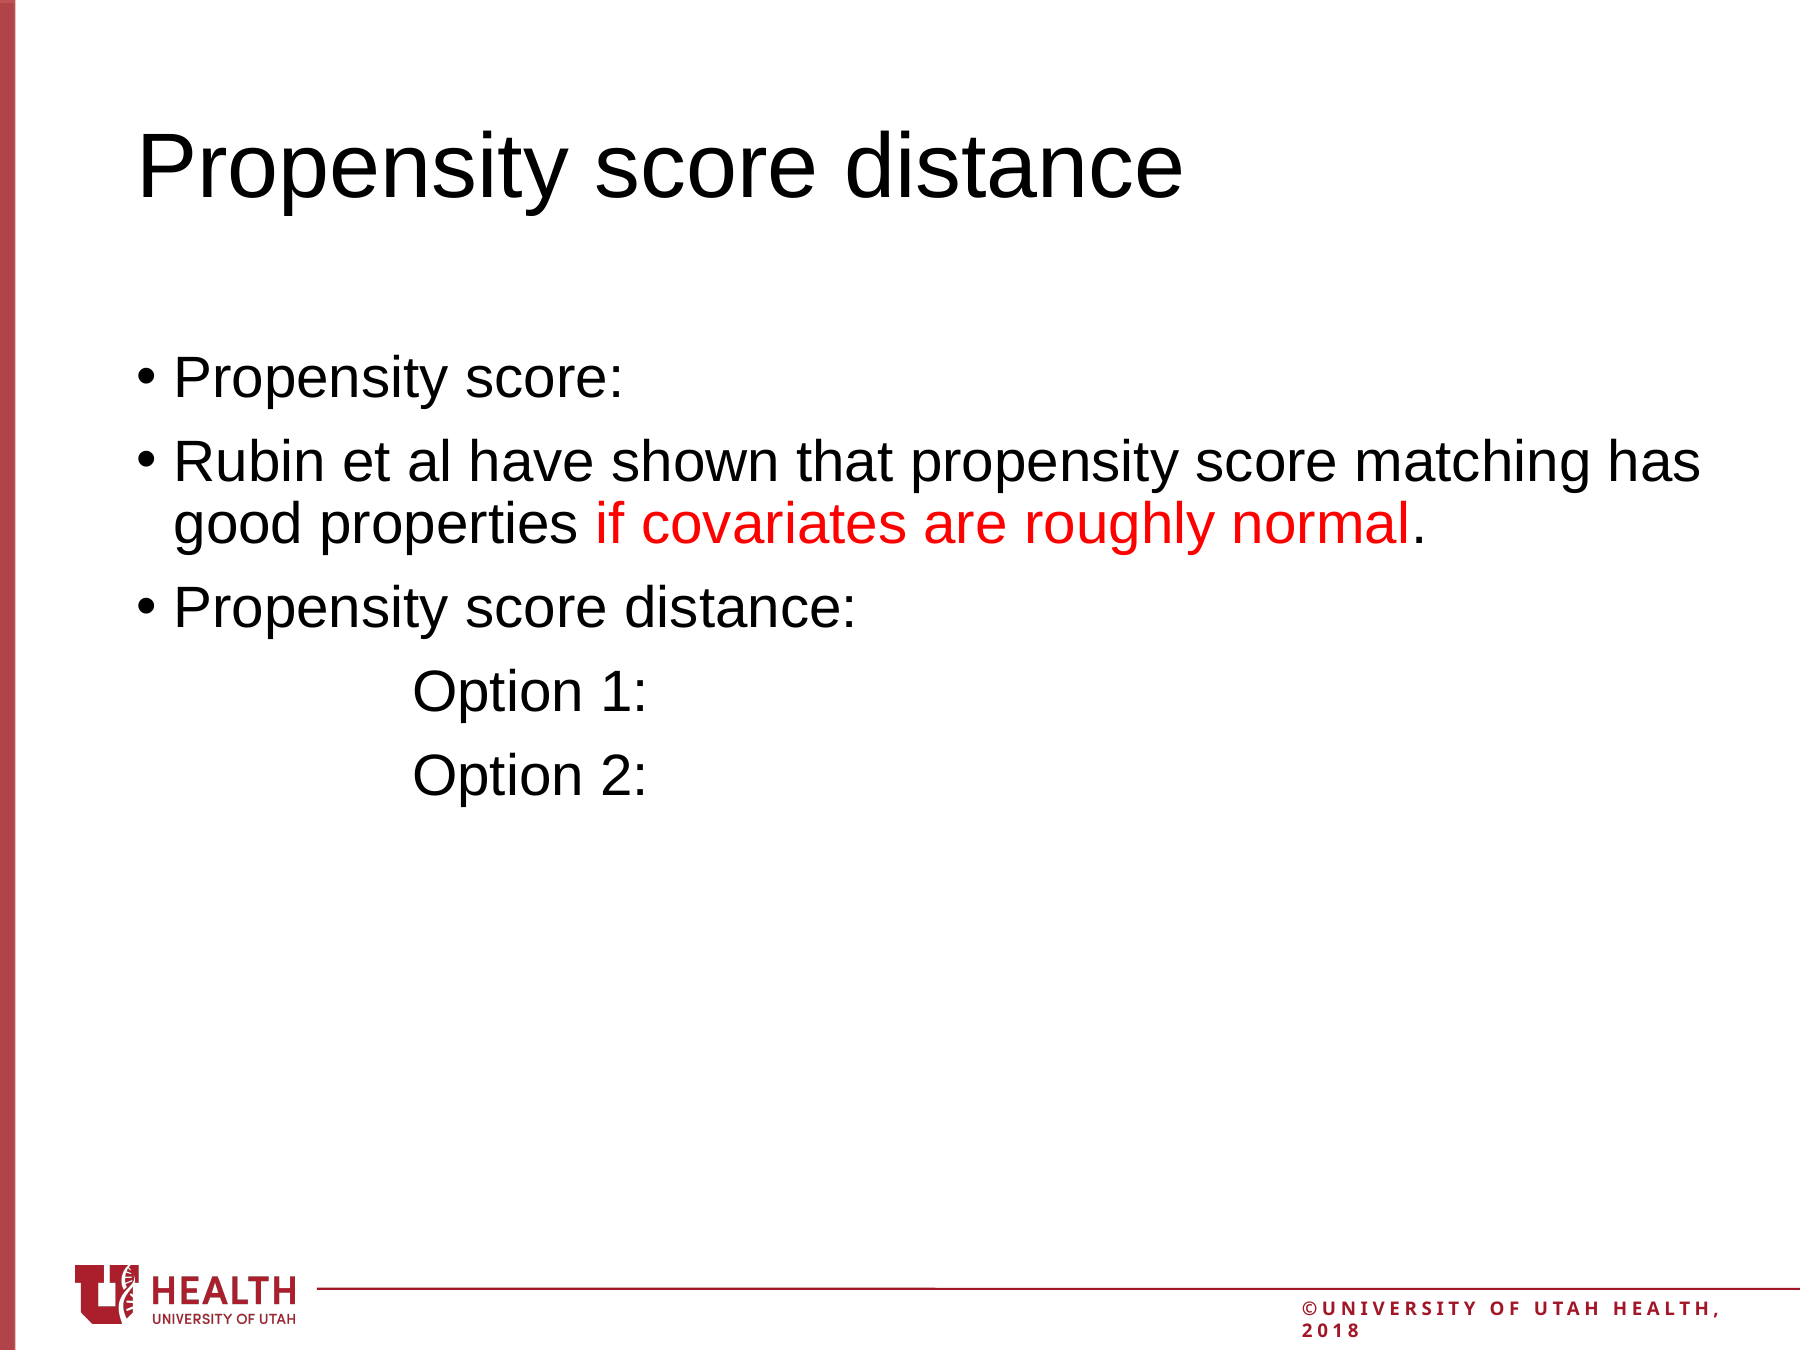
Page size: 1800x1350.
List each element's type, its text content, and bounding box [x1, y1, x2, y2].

picture [75, 1265, 295, 1324]
title Propensity score distance [135, 113, 1710, 222]
